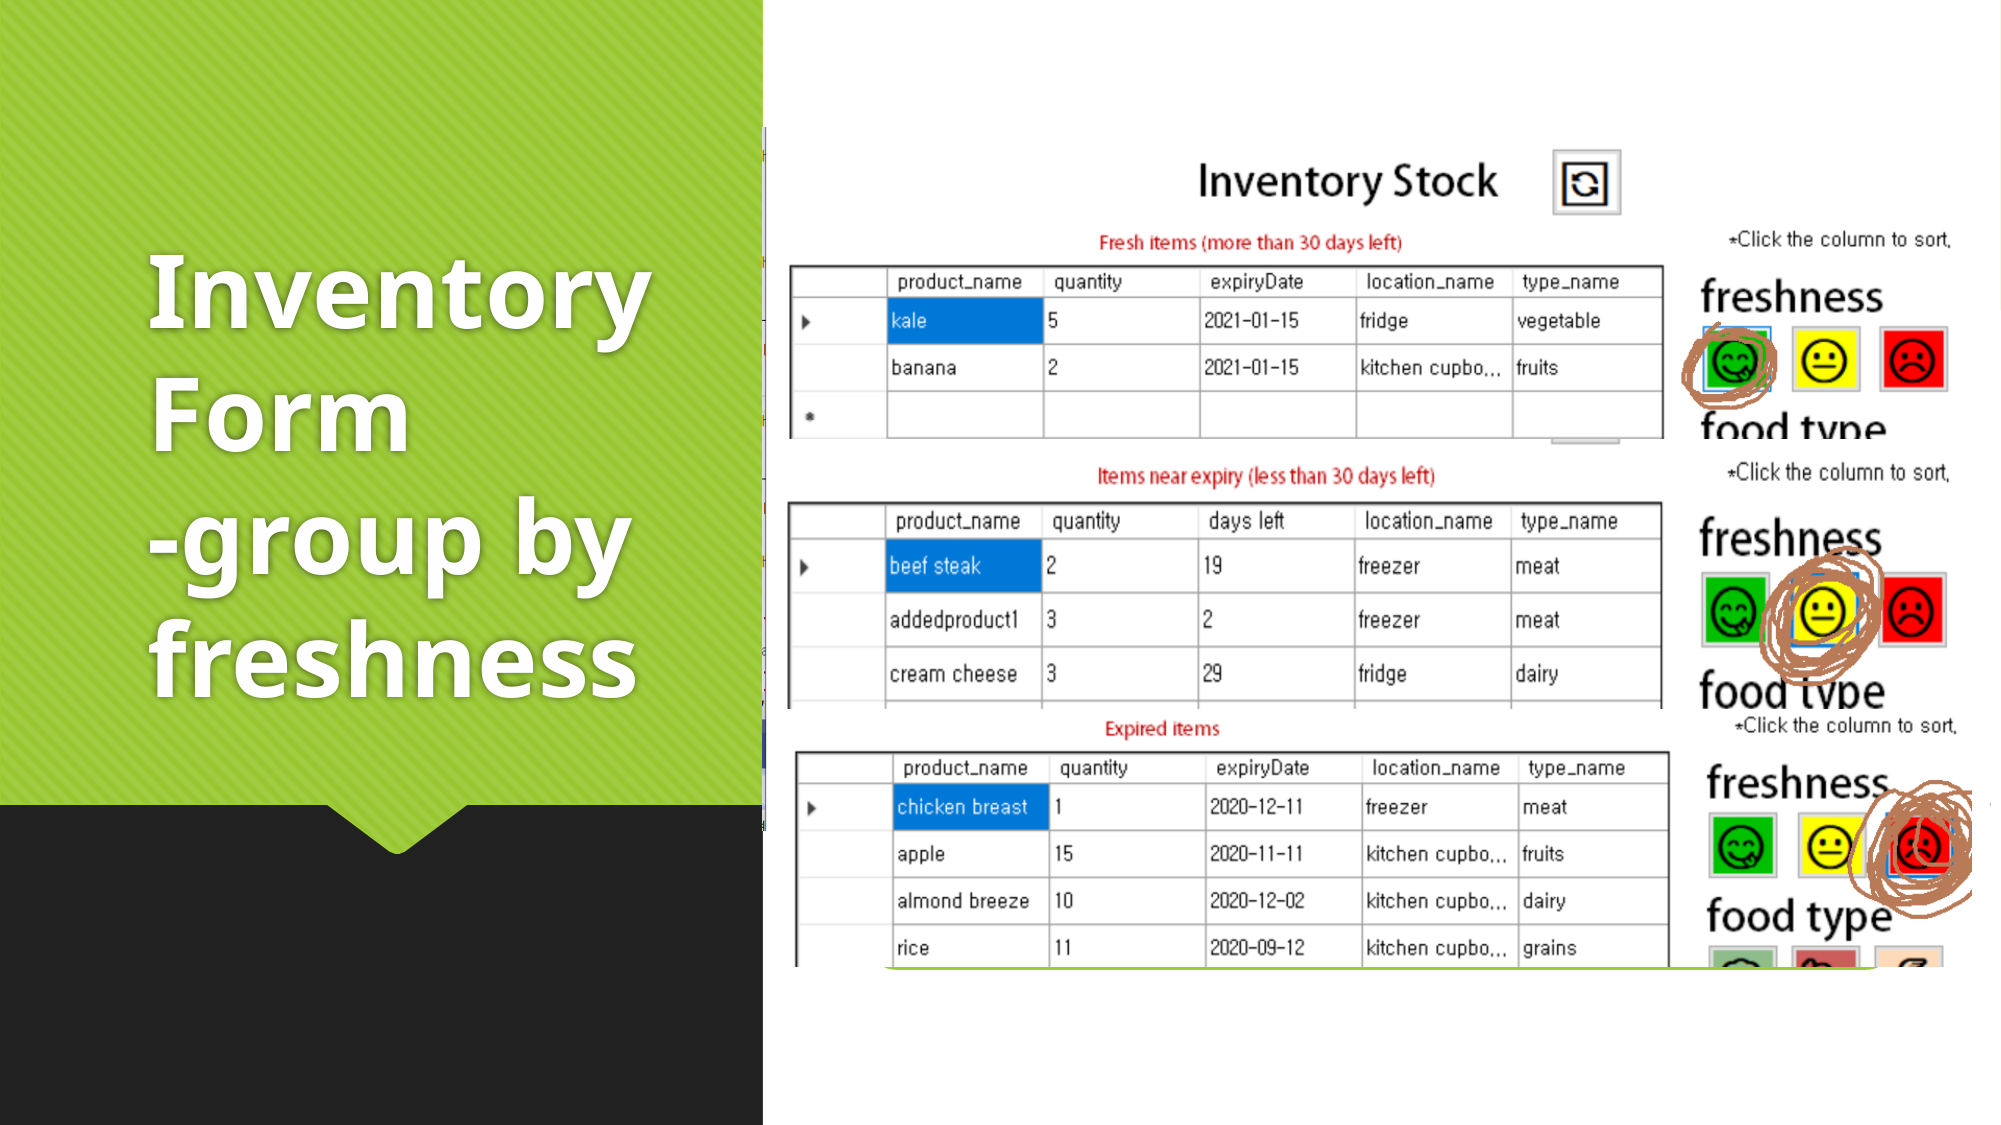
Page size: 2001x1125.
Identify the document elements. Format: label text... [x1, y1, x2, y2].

title Inventory Form -group by freshness [132, 104, 705, 726]
text_box [762, 0, 2000, 1125]
picture [762, 127, 1992, 968]
text_box [0, 0, 762, 854]
